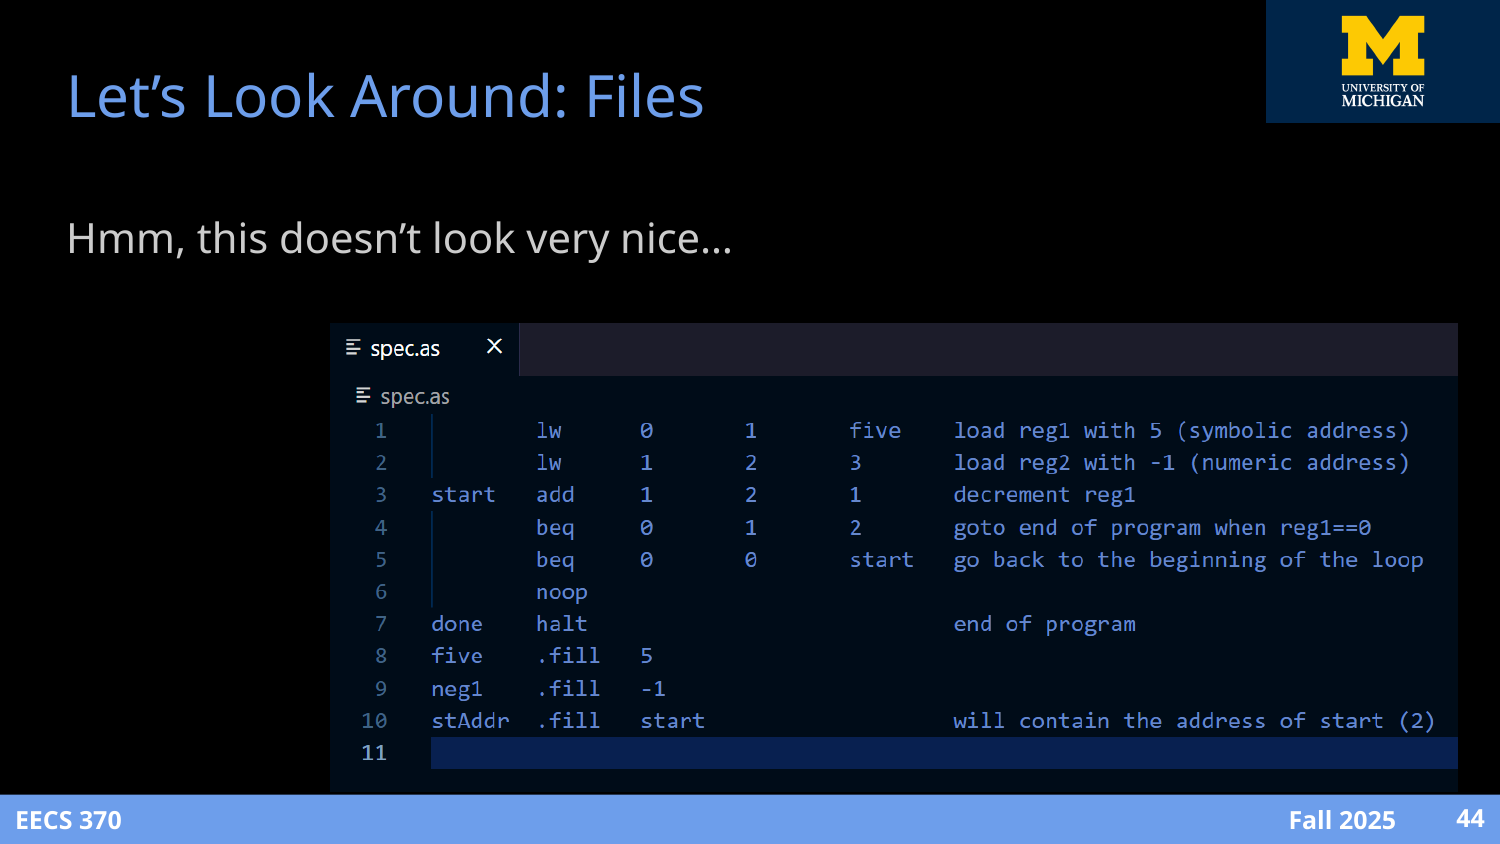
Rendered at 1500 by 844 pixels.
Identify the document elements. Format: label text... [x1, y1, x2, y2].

title Let’s Look Around: Files [51, 0, 1267, 189]
list Hmm, this doesn’t look very nice… [51, 189, 1449, 750]
picture [1267, 0, 1500, 123]
picture [330, 323, 1458, 792]
